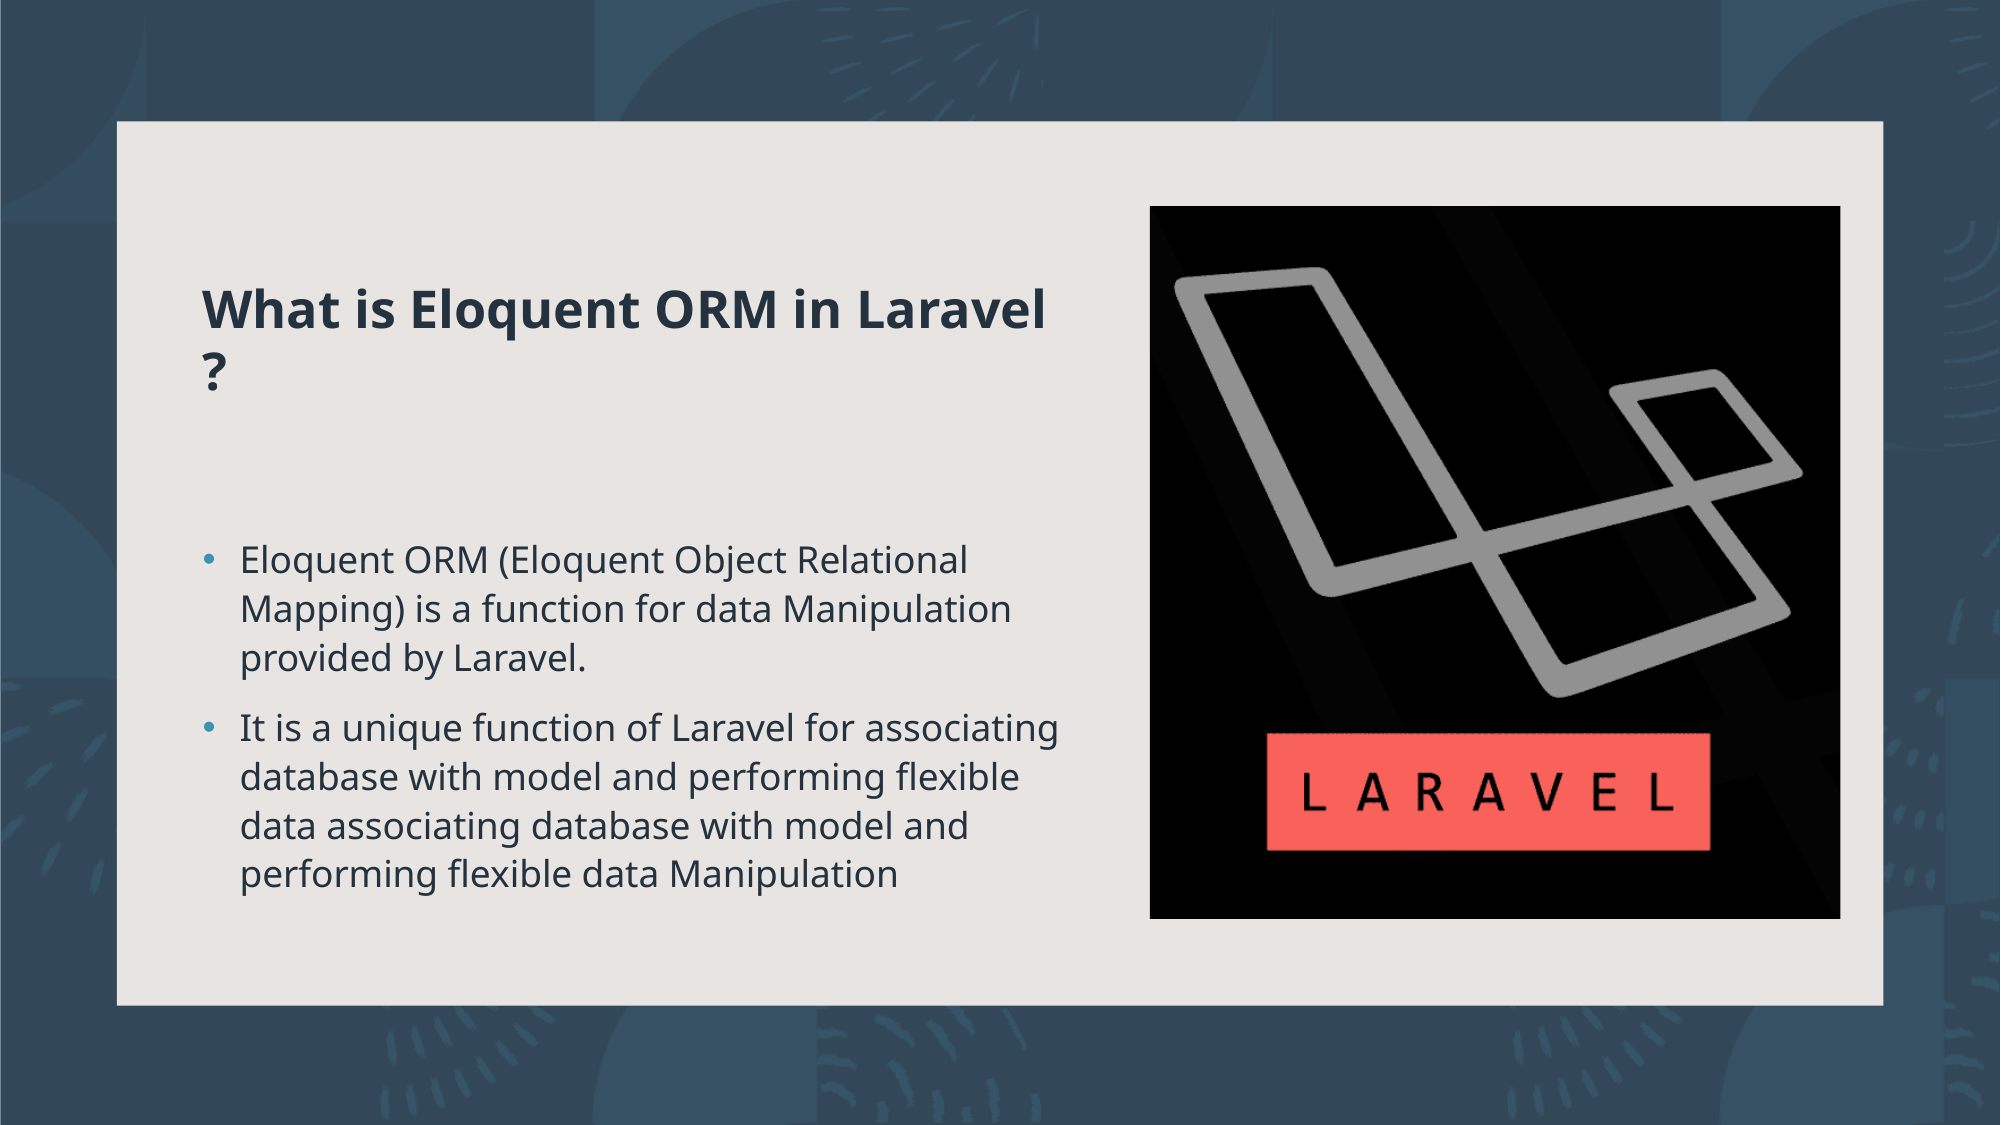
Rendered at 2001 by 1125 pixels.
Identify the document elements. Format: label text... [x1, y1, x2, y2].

title What is Eloquent ORM in Laravel? [187, 174, 1075, 503]
text_box [116, 120, 1884, 1007]
list Eloquent ORM (Eloquent Object Relational Mapping) is a function for data Manipulation provided by Laravel. It is a unique function of Laravel for associating database with model and performing flexible data associating database with model and performing flexible data Manipulation [187, 525, 1075, 950]
picture [1149, 206, 1841, 919]
text_box [0, 0, 2000, 1125]
